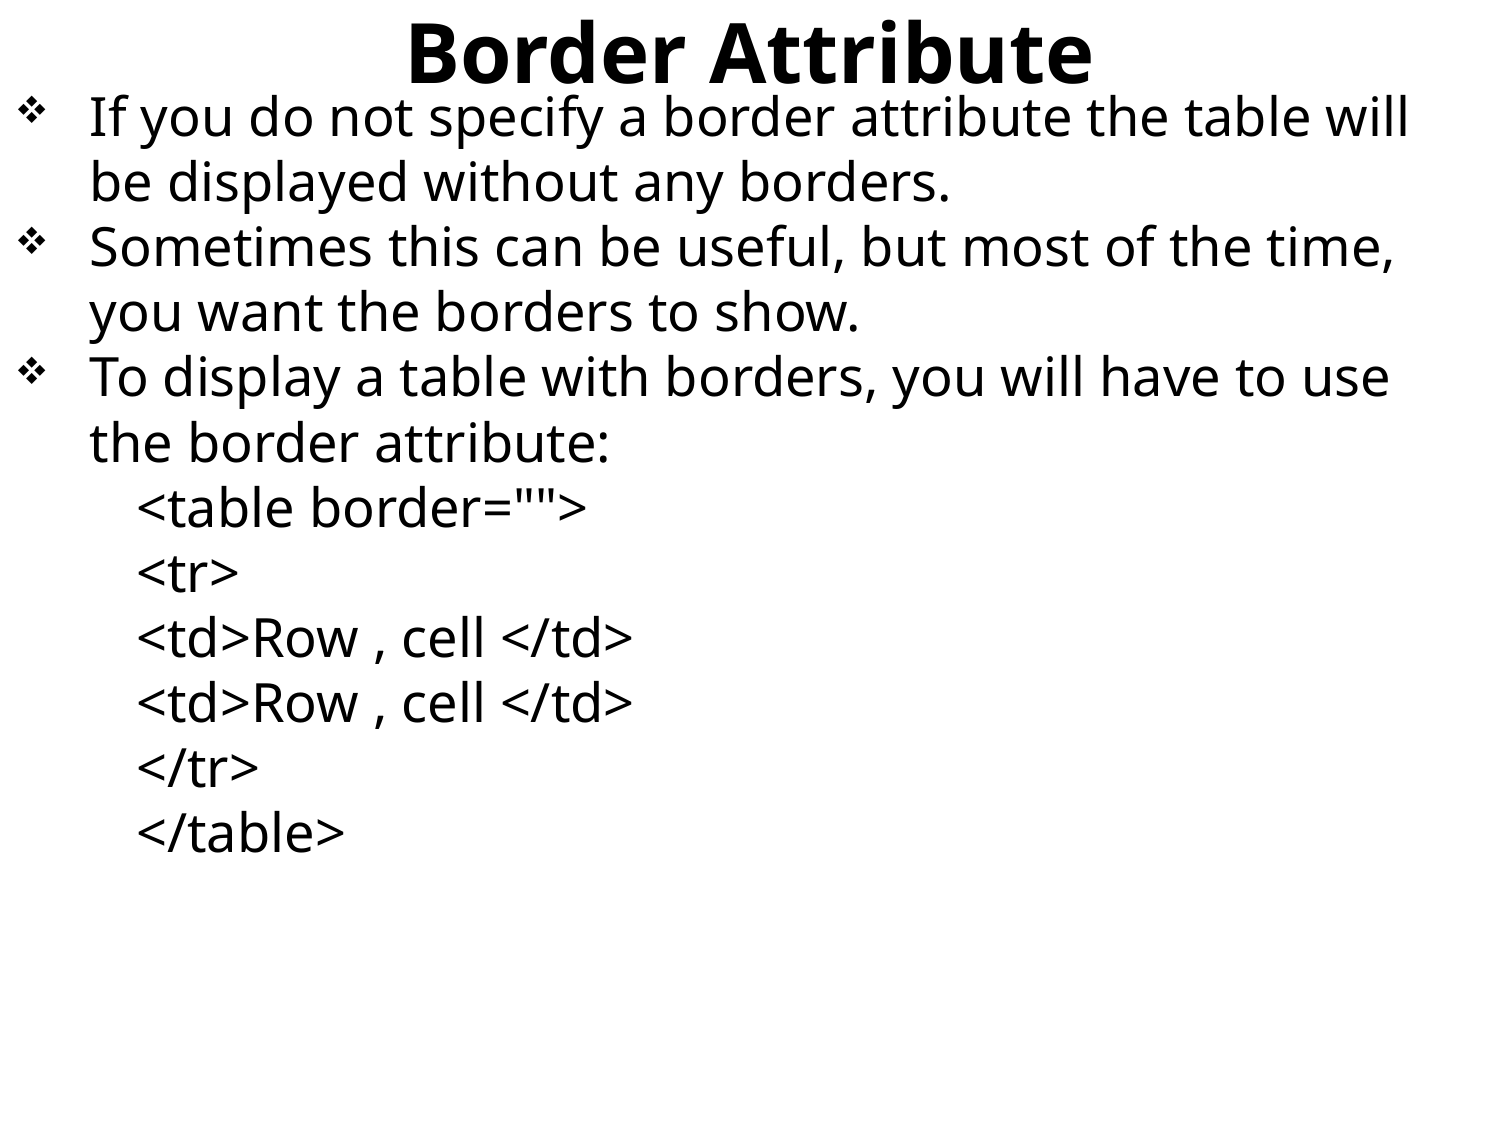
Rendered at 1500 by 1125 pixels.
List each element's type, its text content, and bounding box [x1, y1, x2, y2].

title Border Attribute [0, 12, 1500, 75]
list If you do not specify a border attribute the table will be displayed without any borders. Sometimes this can be useful, but most of the time, you want the borders to show. To display a table with borders, you will have to use the border attribute: <table border=""> <tr> <td>Row , cell </td> <td>Row , cell </td> </tr> </table> [0, 75, 1500, 1125]
